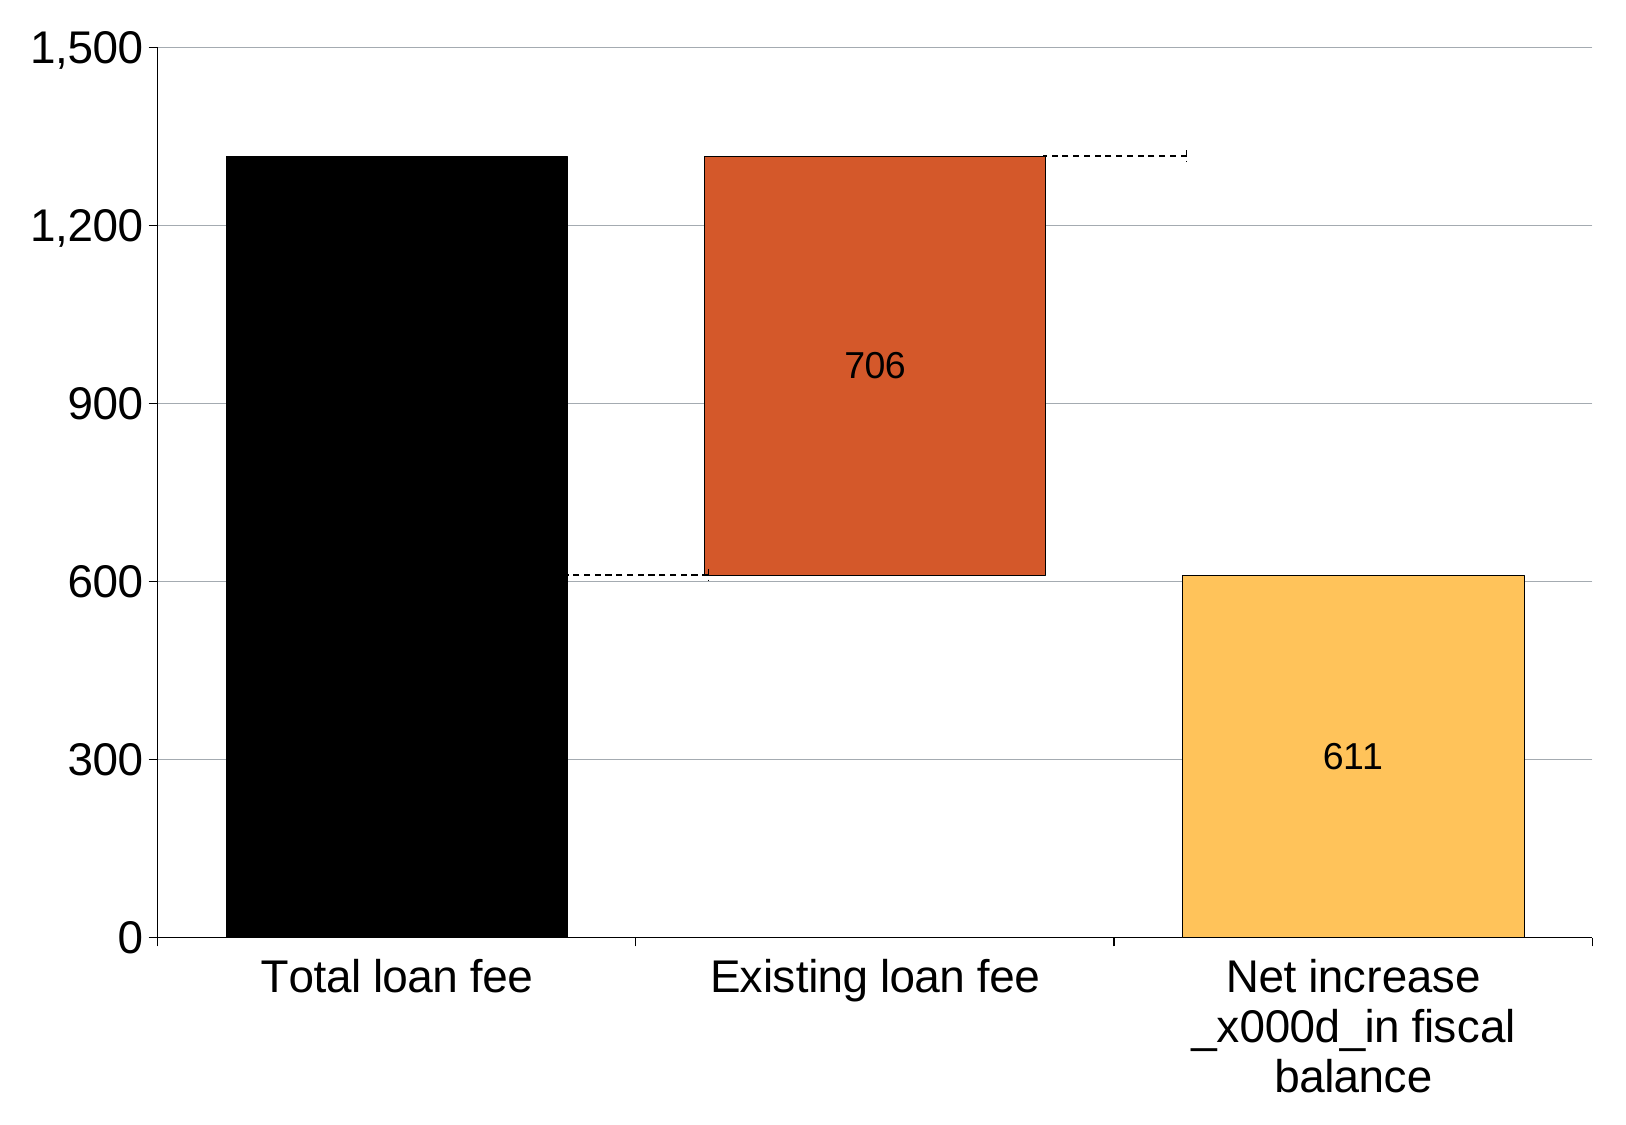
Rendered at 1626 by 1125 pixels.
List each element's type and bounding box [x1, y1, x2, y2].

chart [0, 0, 1625, 1125]
